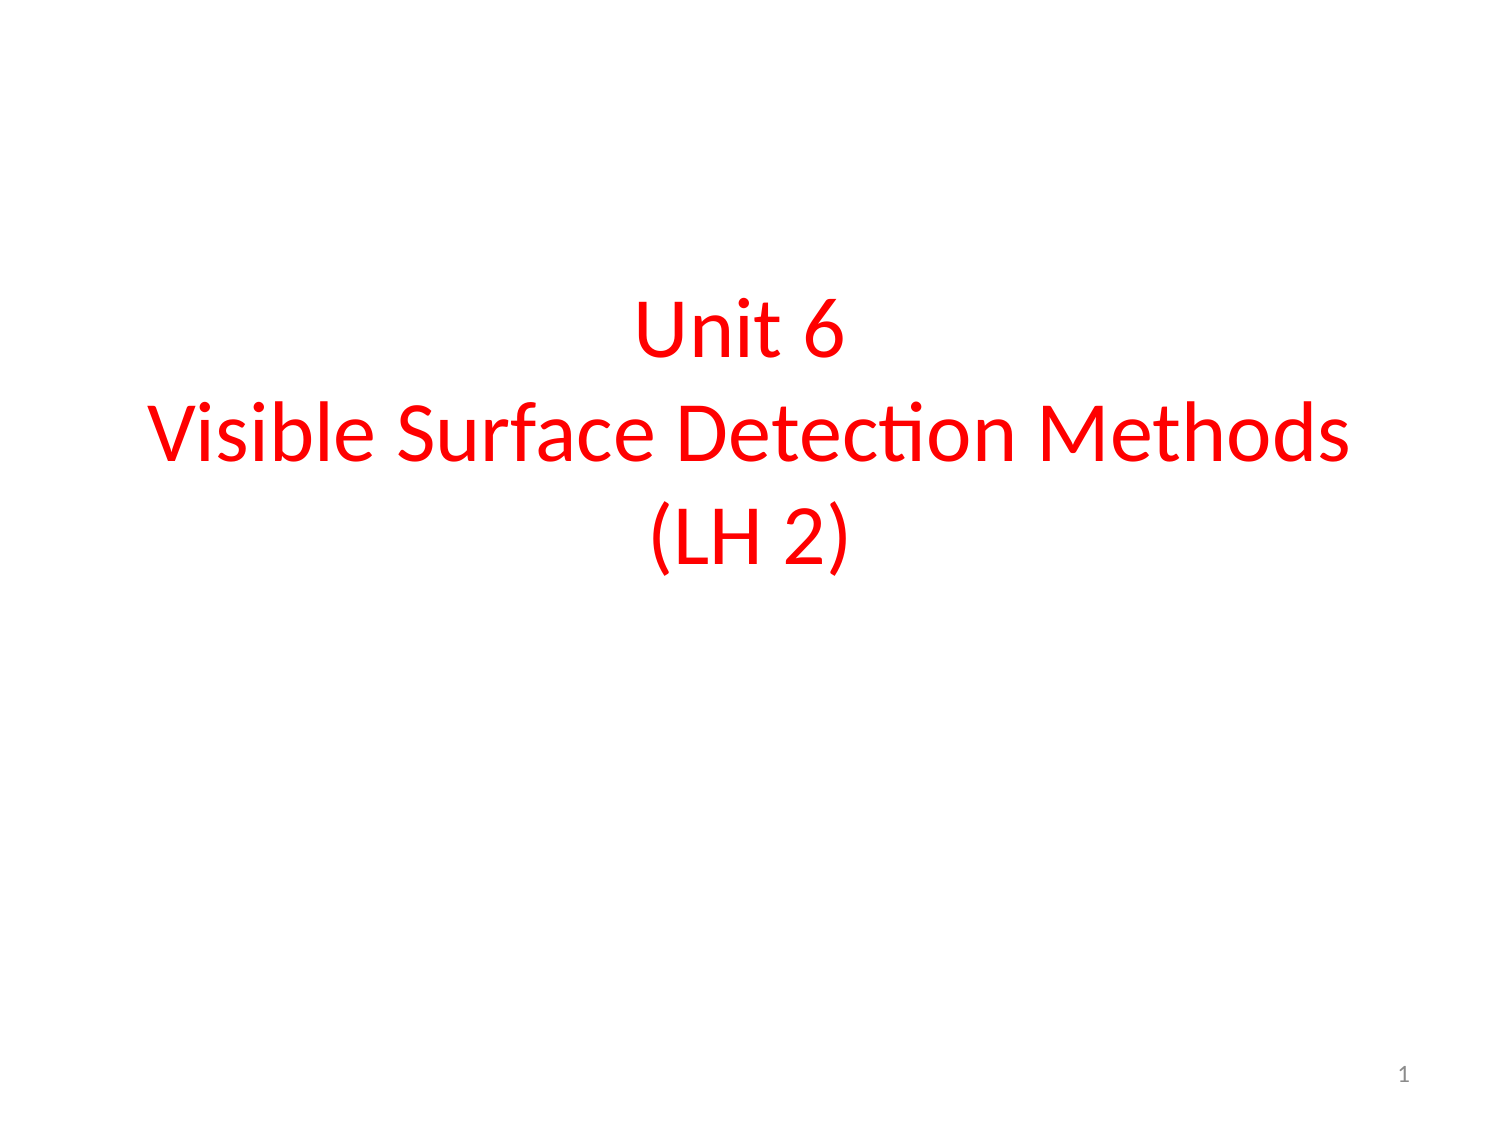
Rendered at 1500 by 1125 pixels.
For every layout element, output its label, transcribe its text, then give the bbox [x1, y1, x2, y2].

slide_number 1 [1074, 1042, 1425, 1103]
title Unit 6 Visible Surface Detection Methods (LH 2) [112, 262, 1388, 591]
